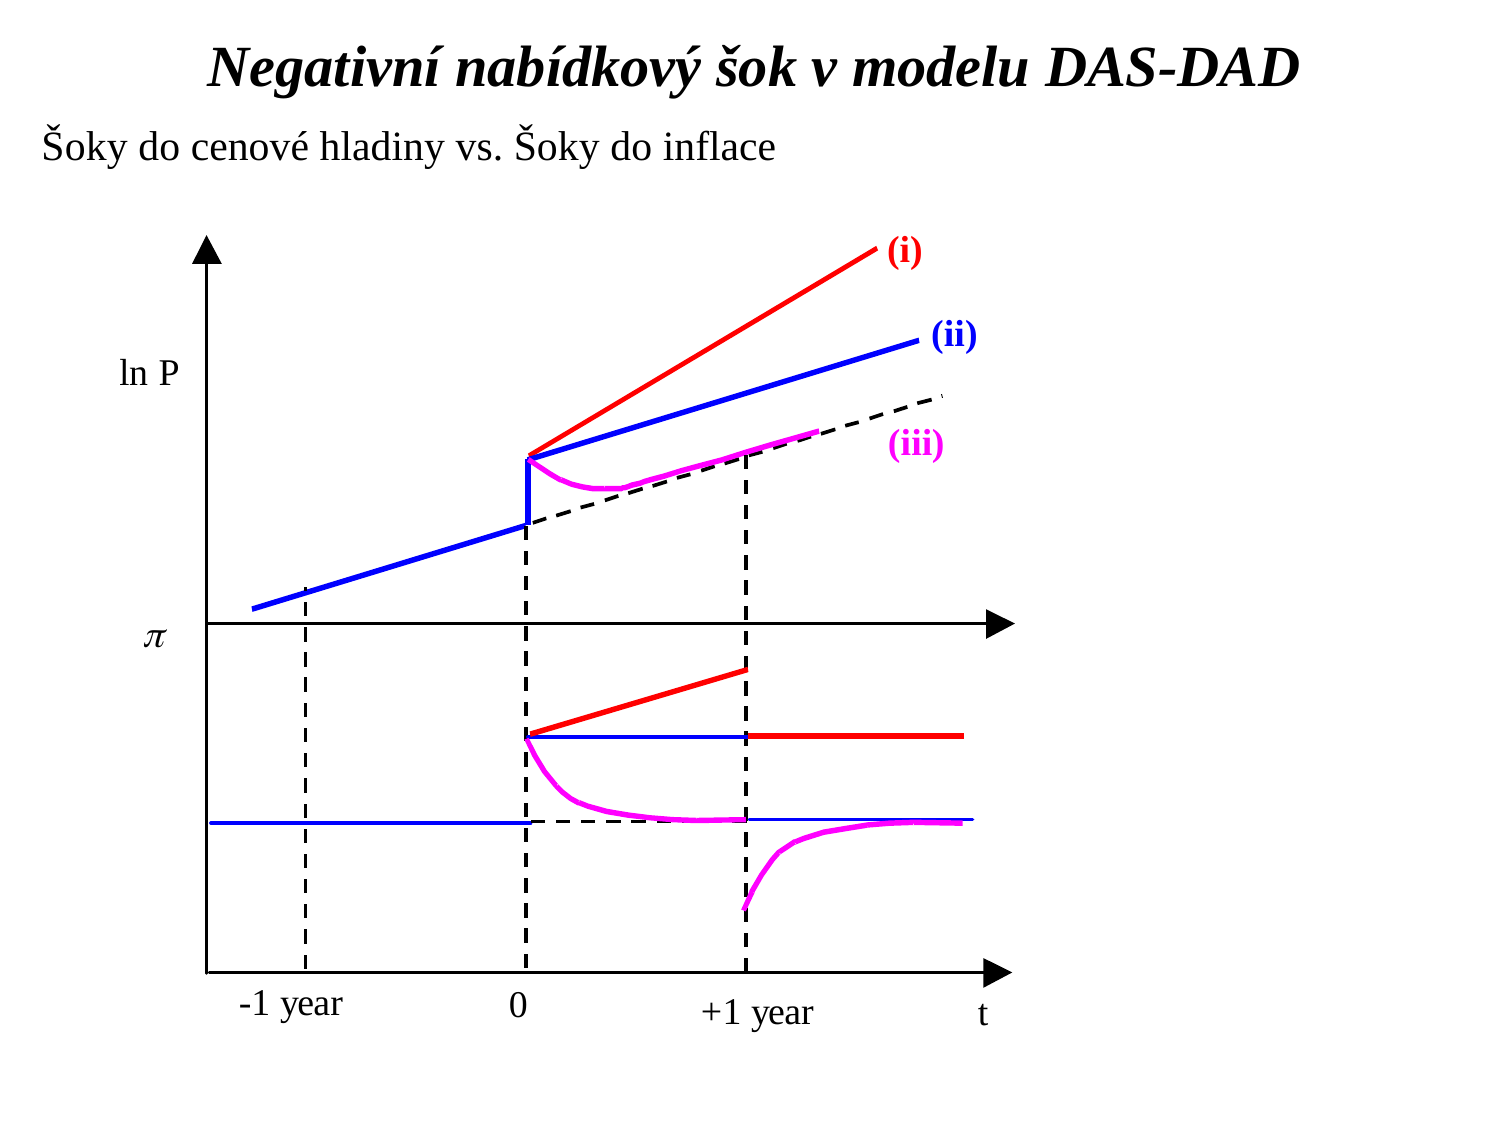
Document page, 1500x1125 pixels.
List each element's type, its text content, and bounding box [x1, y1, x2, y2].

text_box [119, 225, 1021, 1036]
text_box Negativní nabídkový šok v modelu DAS-DAD [89, 0, 1420, 138]
text_box [56, 138, 1483, 204]
text_box Šoky do cenové hladiny vs. Šoky do inflace [26, 111, 1387, 176]
